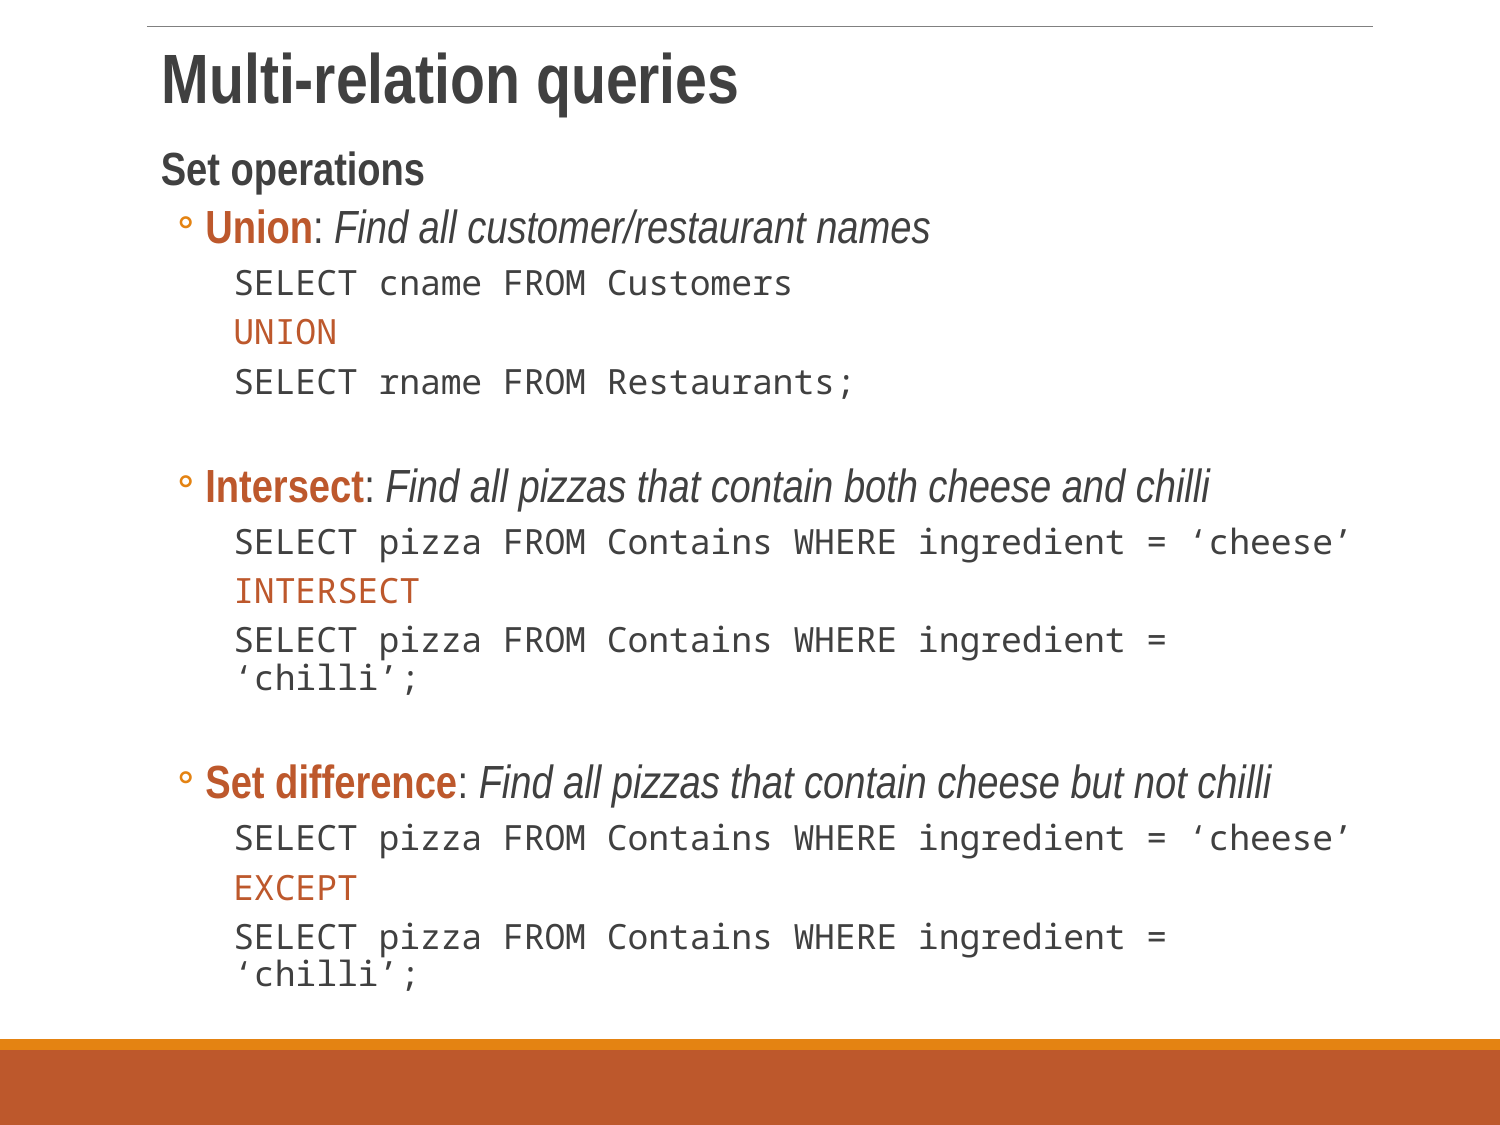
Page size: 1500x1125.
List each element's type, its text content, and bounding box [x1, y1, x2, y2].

list Multi-relation queries Set operations Union: Find all customer/restaurant names SELECT cname FROM Customers UNION SELECT rname FROM Restaurants; Intersect: Find all pizzas that contain both cheese and chilli SELECT pizza FROM Contains WHERE ingredient = ‘cheese’ INTERSECT SELECT pizza FROM Contains WHERE ingredient = ‘chilli’; Set difference: Find all pizzas that contain cheese but not chilli SELECT pizza FROM Contains WHERE ingredient = ‘cheese’ EXCEPT SELECT pizza FROM Contains WHERE ingredient = ‘chilli’; [146, 35, 1374, 1034]
